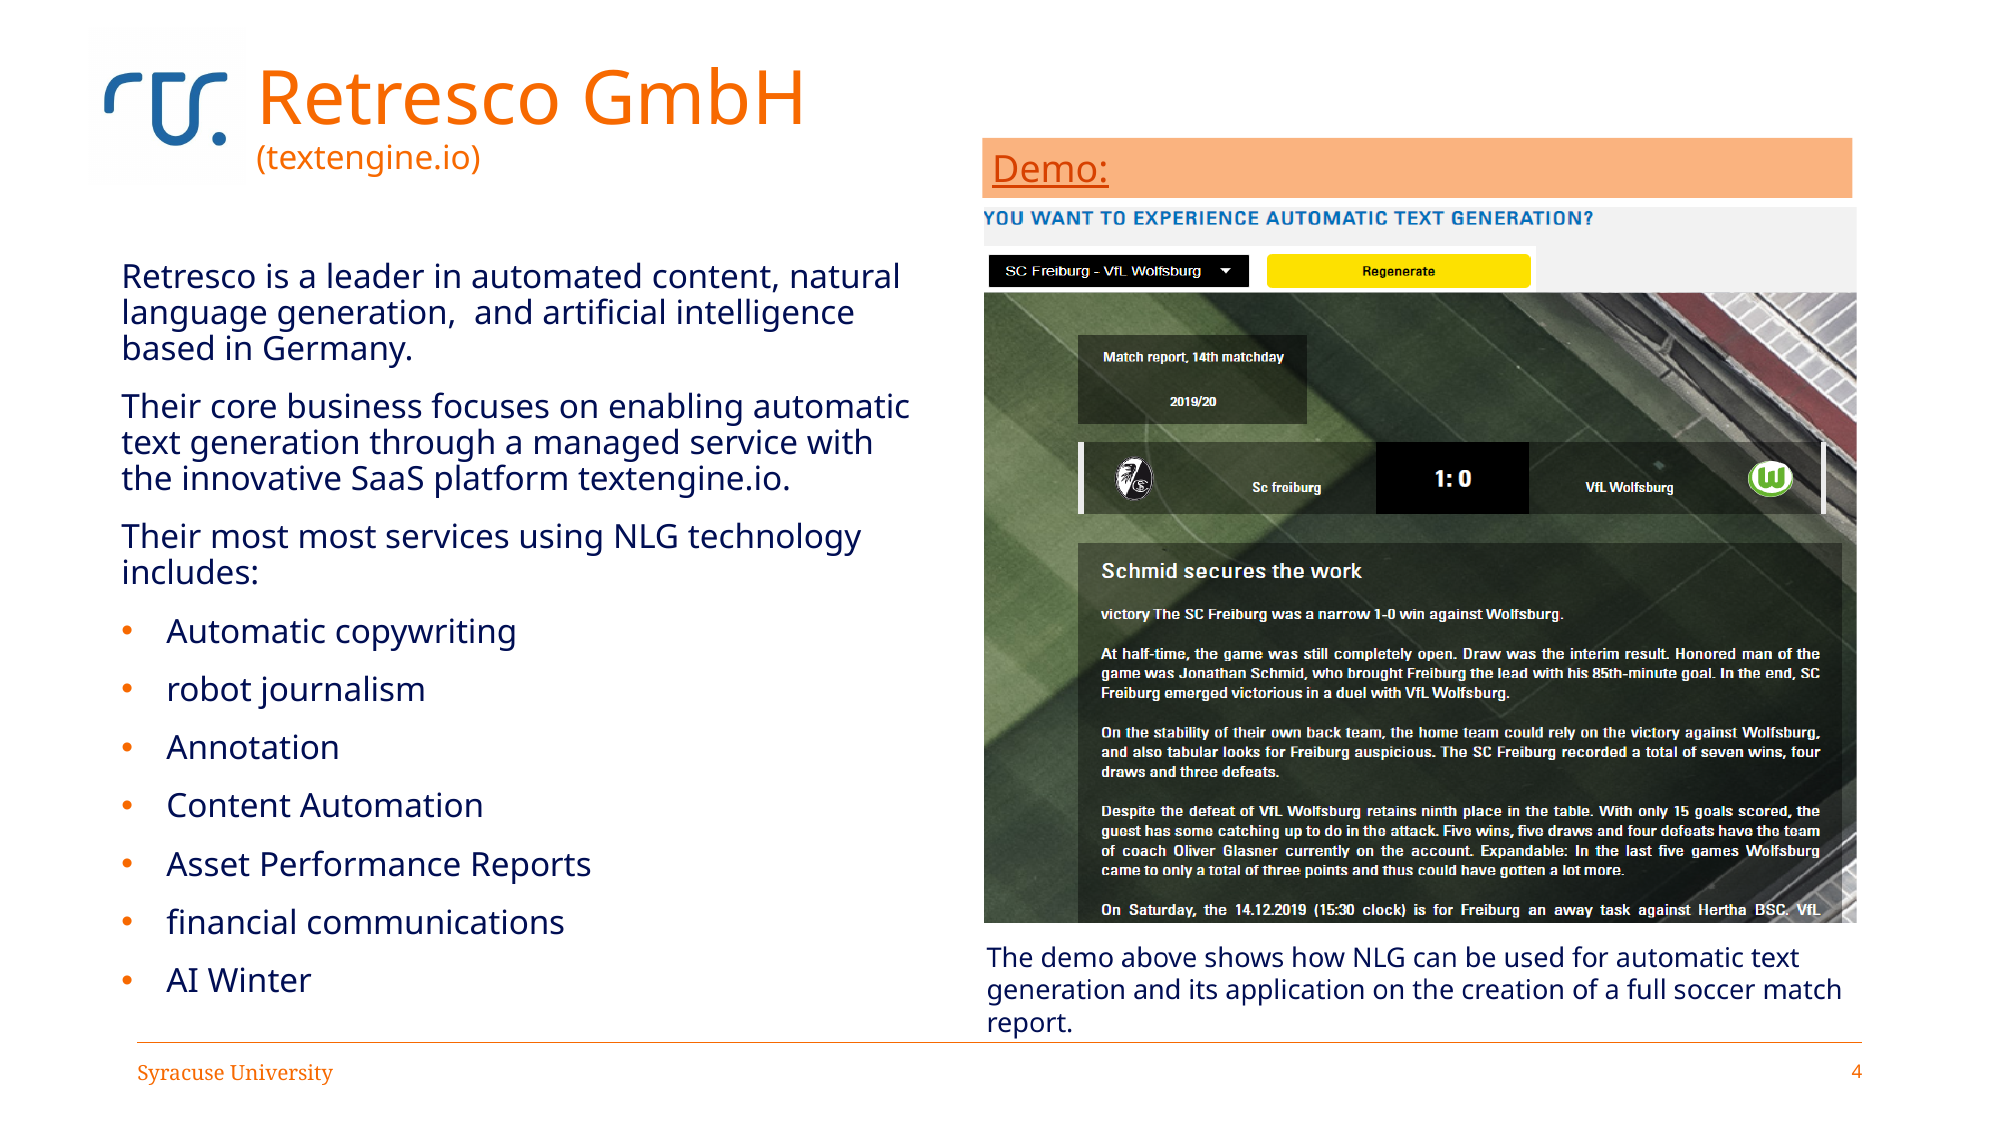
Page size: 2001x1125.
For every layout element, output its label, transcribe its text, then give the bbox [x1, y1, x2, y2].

text_box The demo above shows how NLG can be used for automatic text generation and its application on the creation of a full soccer match report. [971, 932, 1869, 1045]
picture [88, 27, 246, 185]
text_box [1160, 137, 1853, 198]
picture [984, 207, 1857, 923]
title Retresco GmbH (textengine.io) [241, 35, 943, 251]
list Retresco is a leader in automated content, natural language generation, and artificial intelligence based in Germany. Their core business focuses on enabling automatic text generation through a managed service with the innovative SaaS platform textengine.io. Their most most services using NLG technology includes: Automatic copywriting robot journalism Annotation Content Automation Asset Performance Reports financial communications AI Winter [106, 251, 948, 1021]
text_box Demo: [977, 137, 1160, 204]
